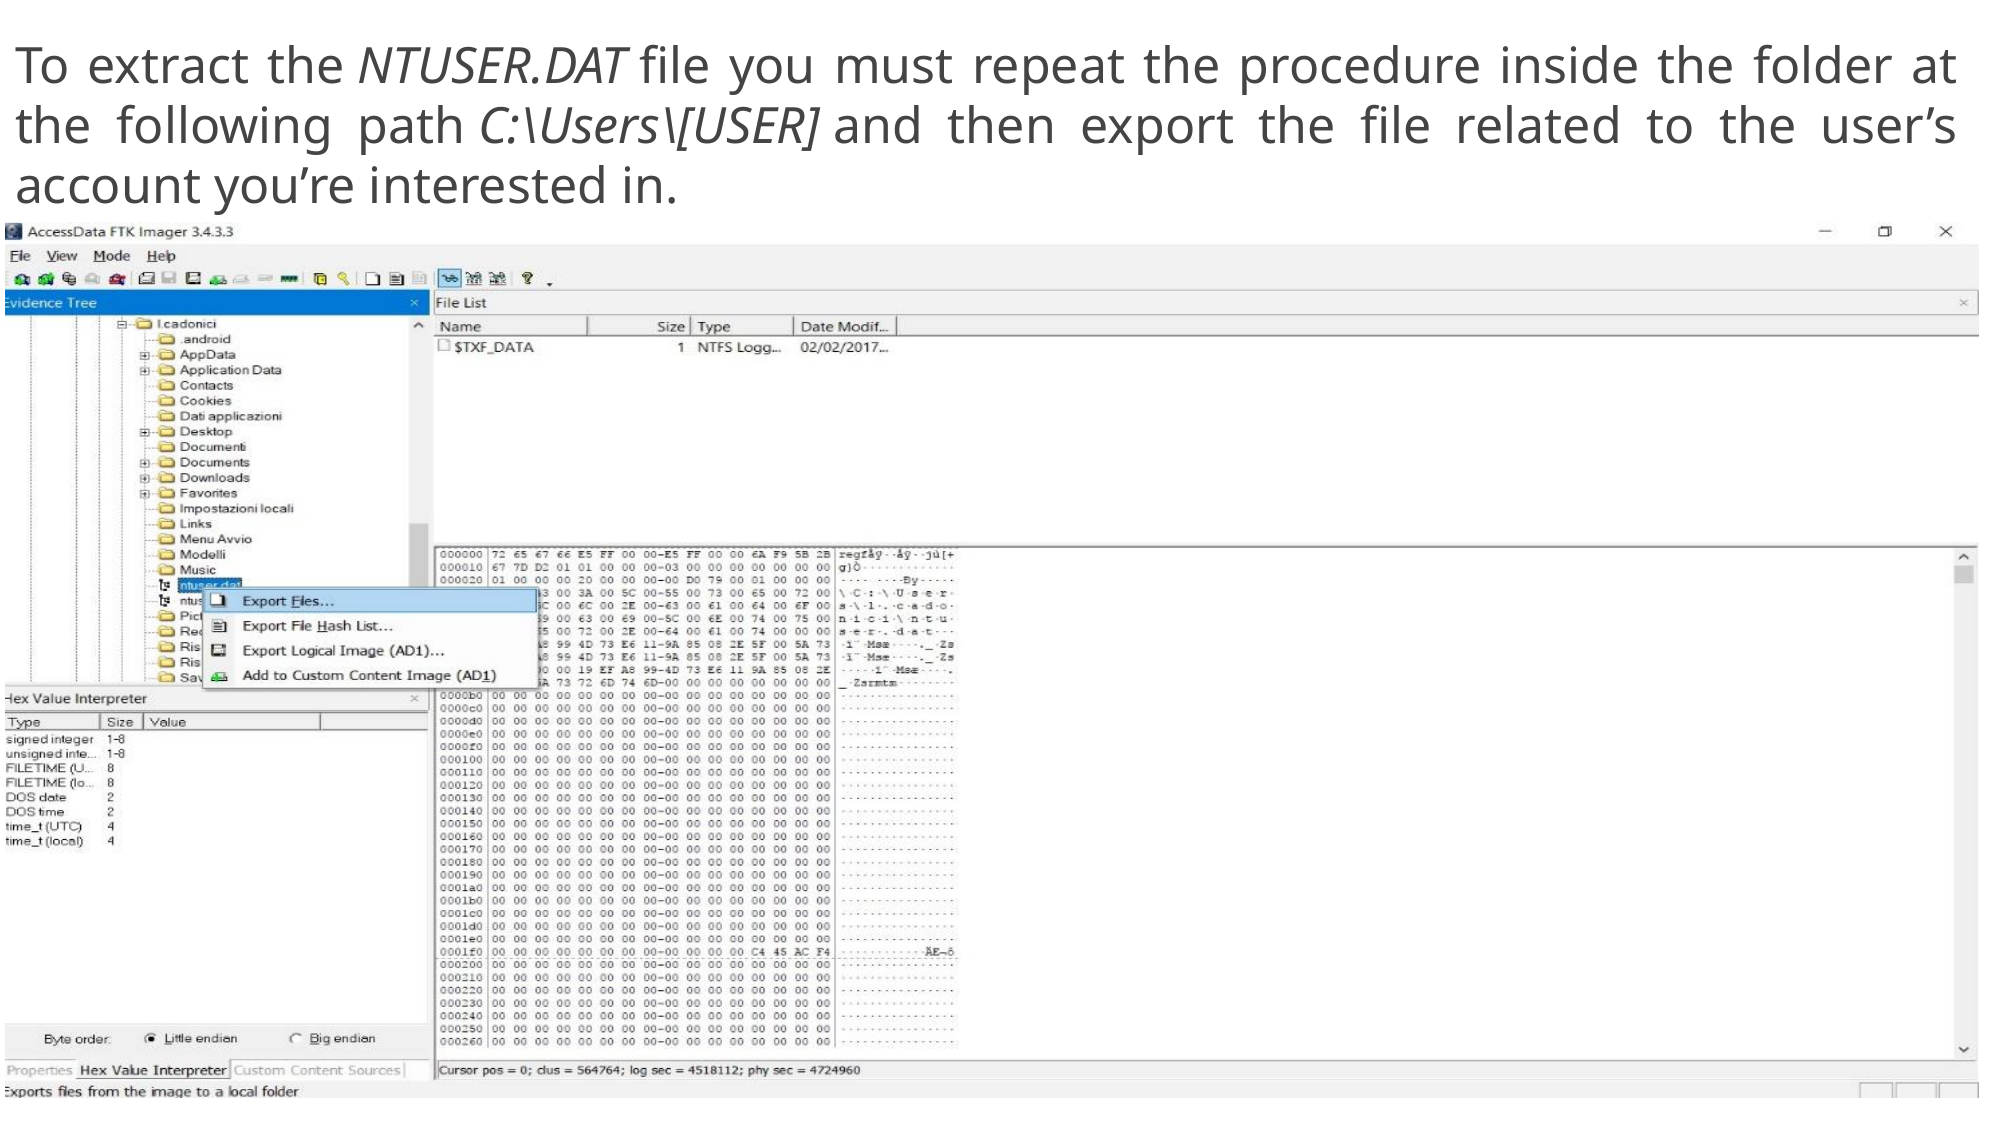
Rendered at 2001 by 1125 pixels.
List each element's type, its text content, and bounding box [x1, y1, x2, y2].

picture [5, 222, 1979, 1098]
text_box To extract the NTUSER.DAT file you must repeat the procedure inside the folder at the following path C:\Users\[USER] and then export the file related to the user’s account you’re interested in. [0, 25, 1974, 221]
